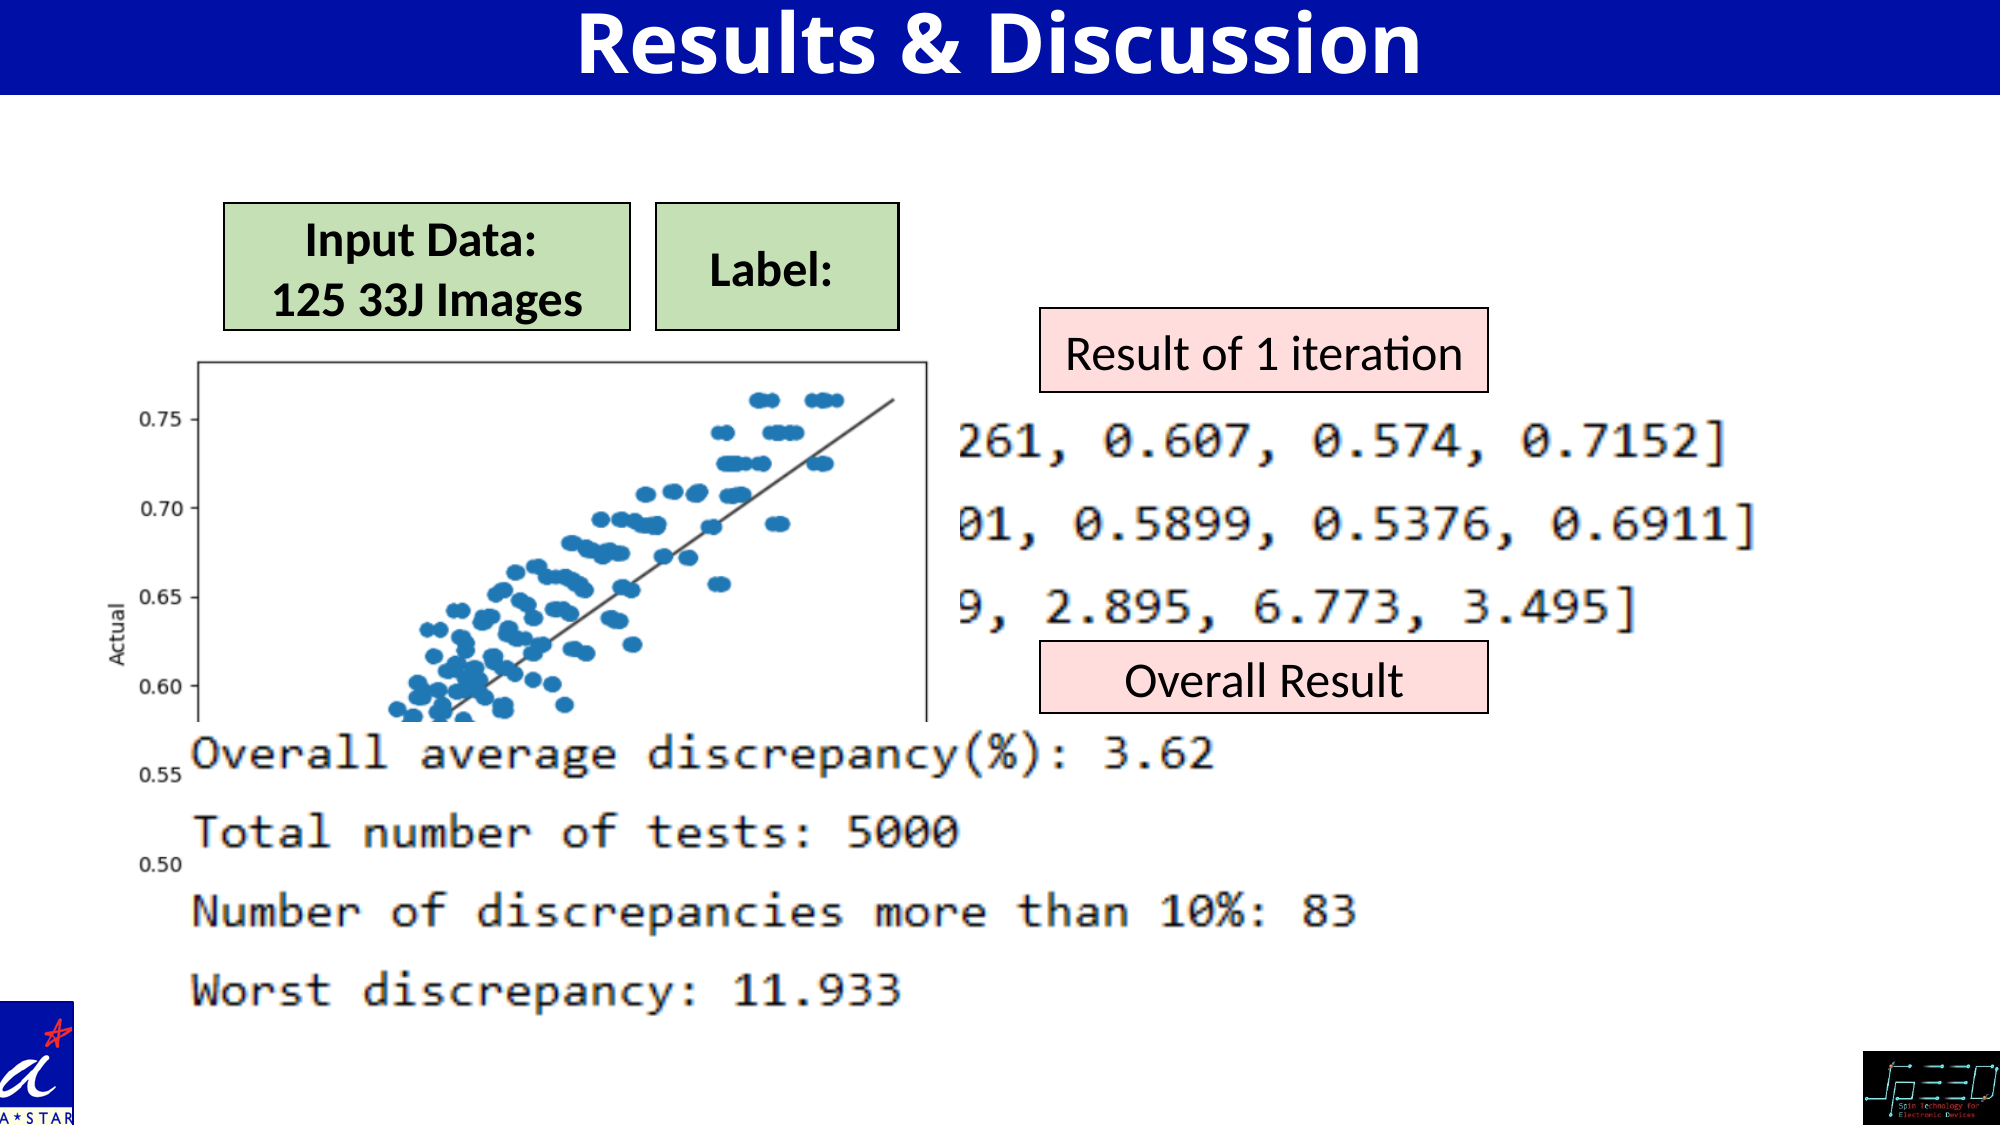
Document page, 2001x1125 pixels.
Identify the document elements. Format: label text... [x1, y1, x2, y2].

text_box Results & Discussion [0, 0, 2000, 95]
picture [93, 334, 1814, 1035]
picture [1863, 1051, 2000, 1125]
text_box Result of 1 iteration [1039, 307, 1489, 385]
picture [0, 1003, 73, 1125]
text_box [223, 202, 899, 330]
